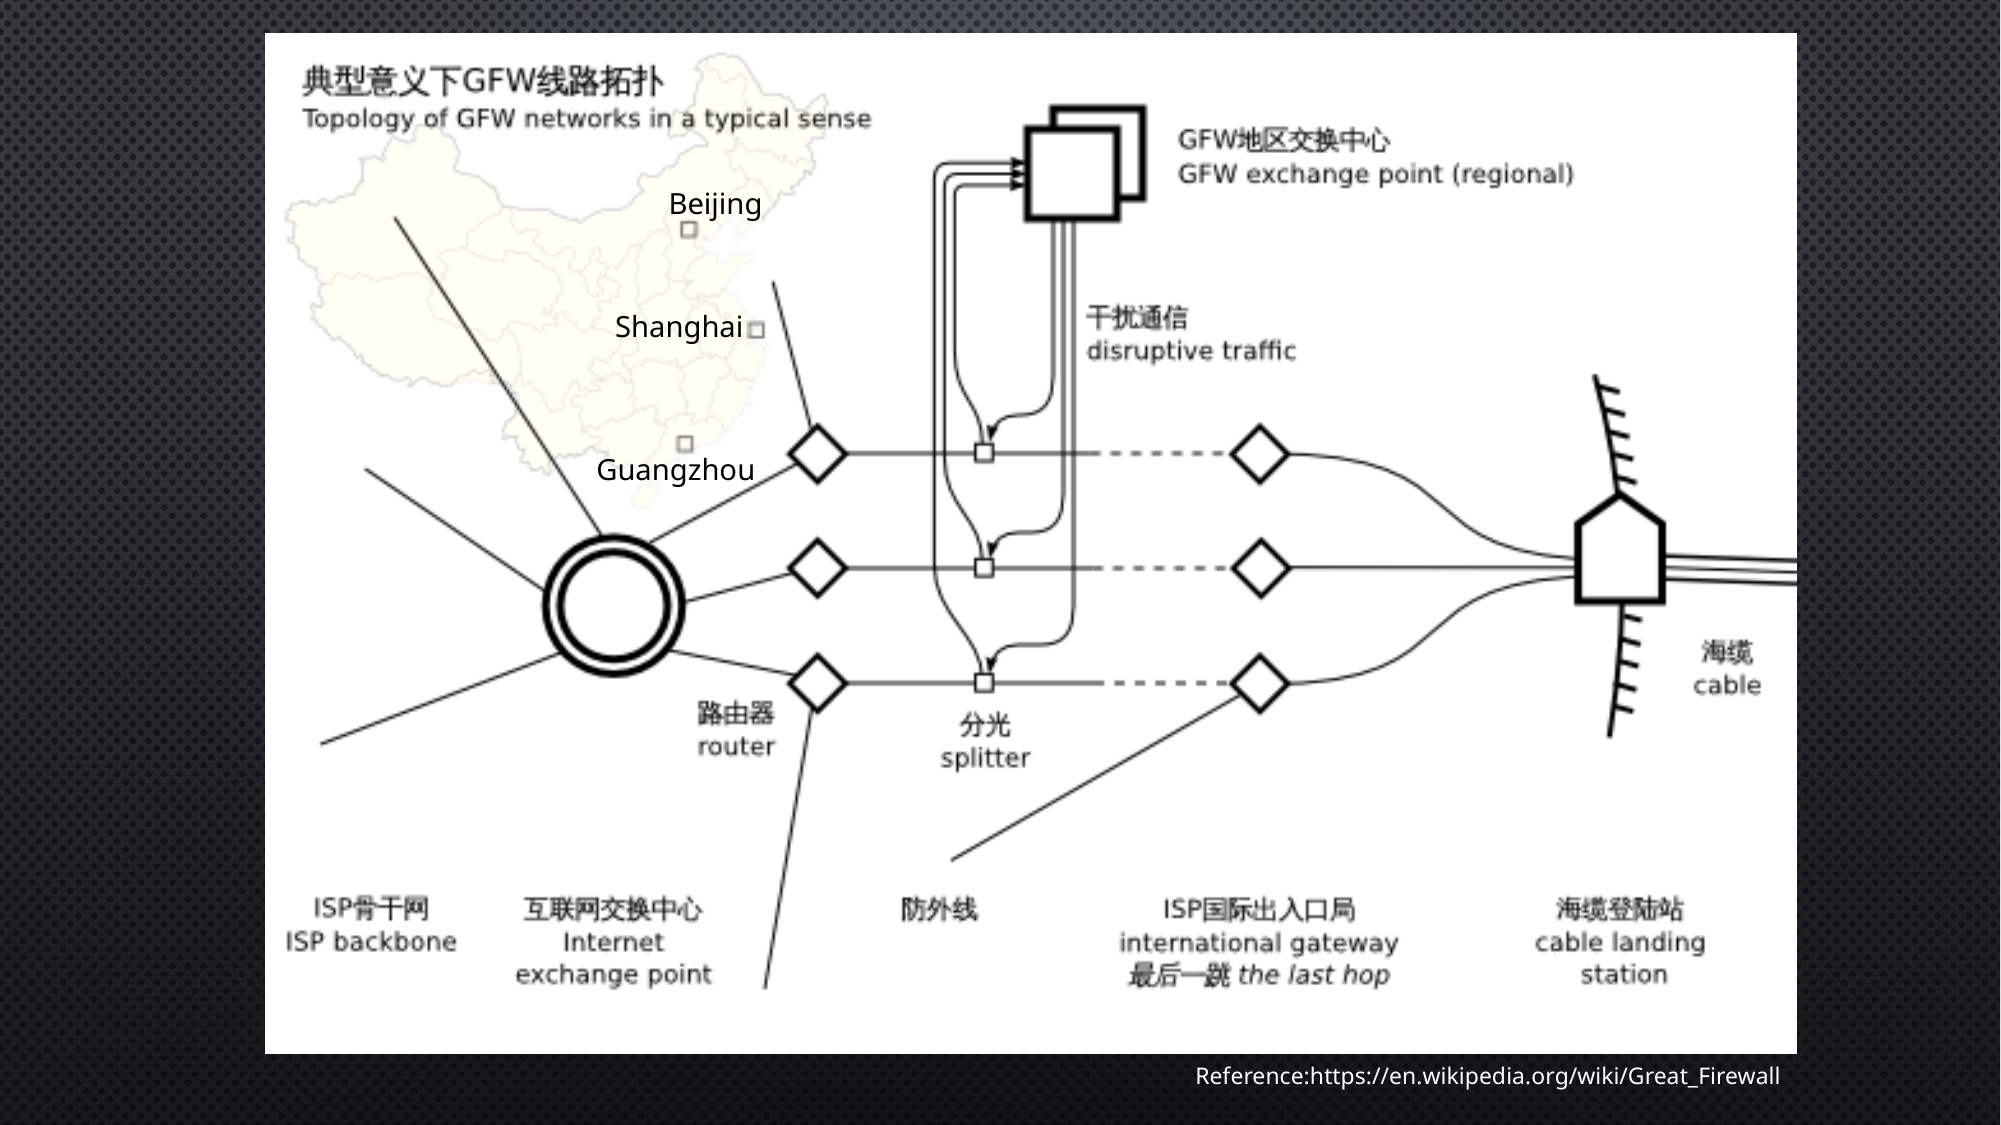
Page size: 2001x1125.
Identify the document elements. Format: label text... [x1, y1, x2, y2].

picture [265, 32, 1798, 1055]
text_box Reference:https://en.wikipedia.org/wiki/Great_Firewall [1180, 1054, 2000, 1097]
